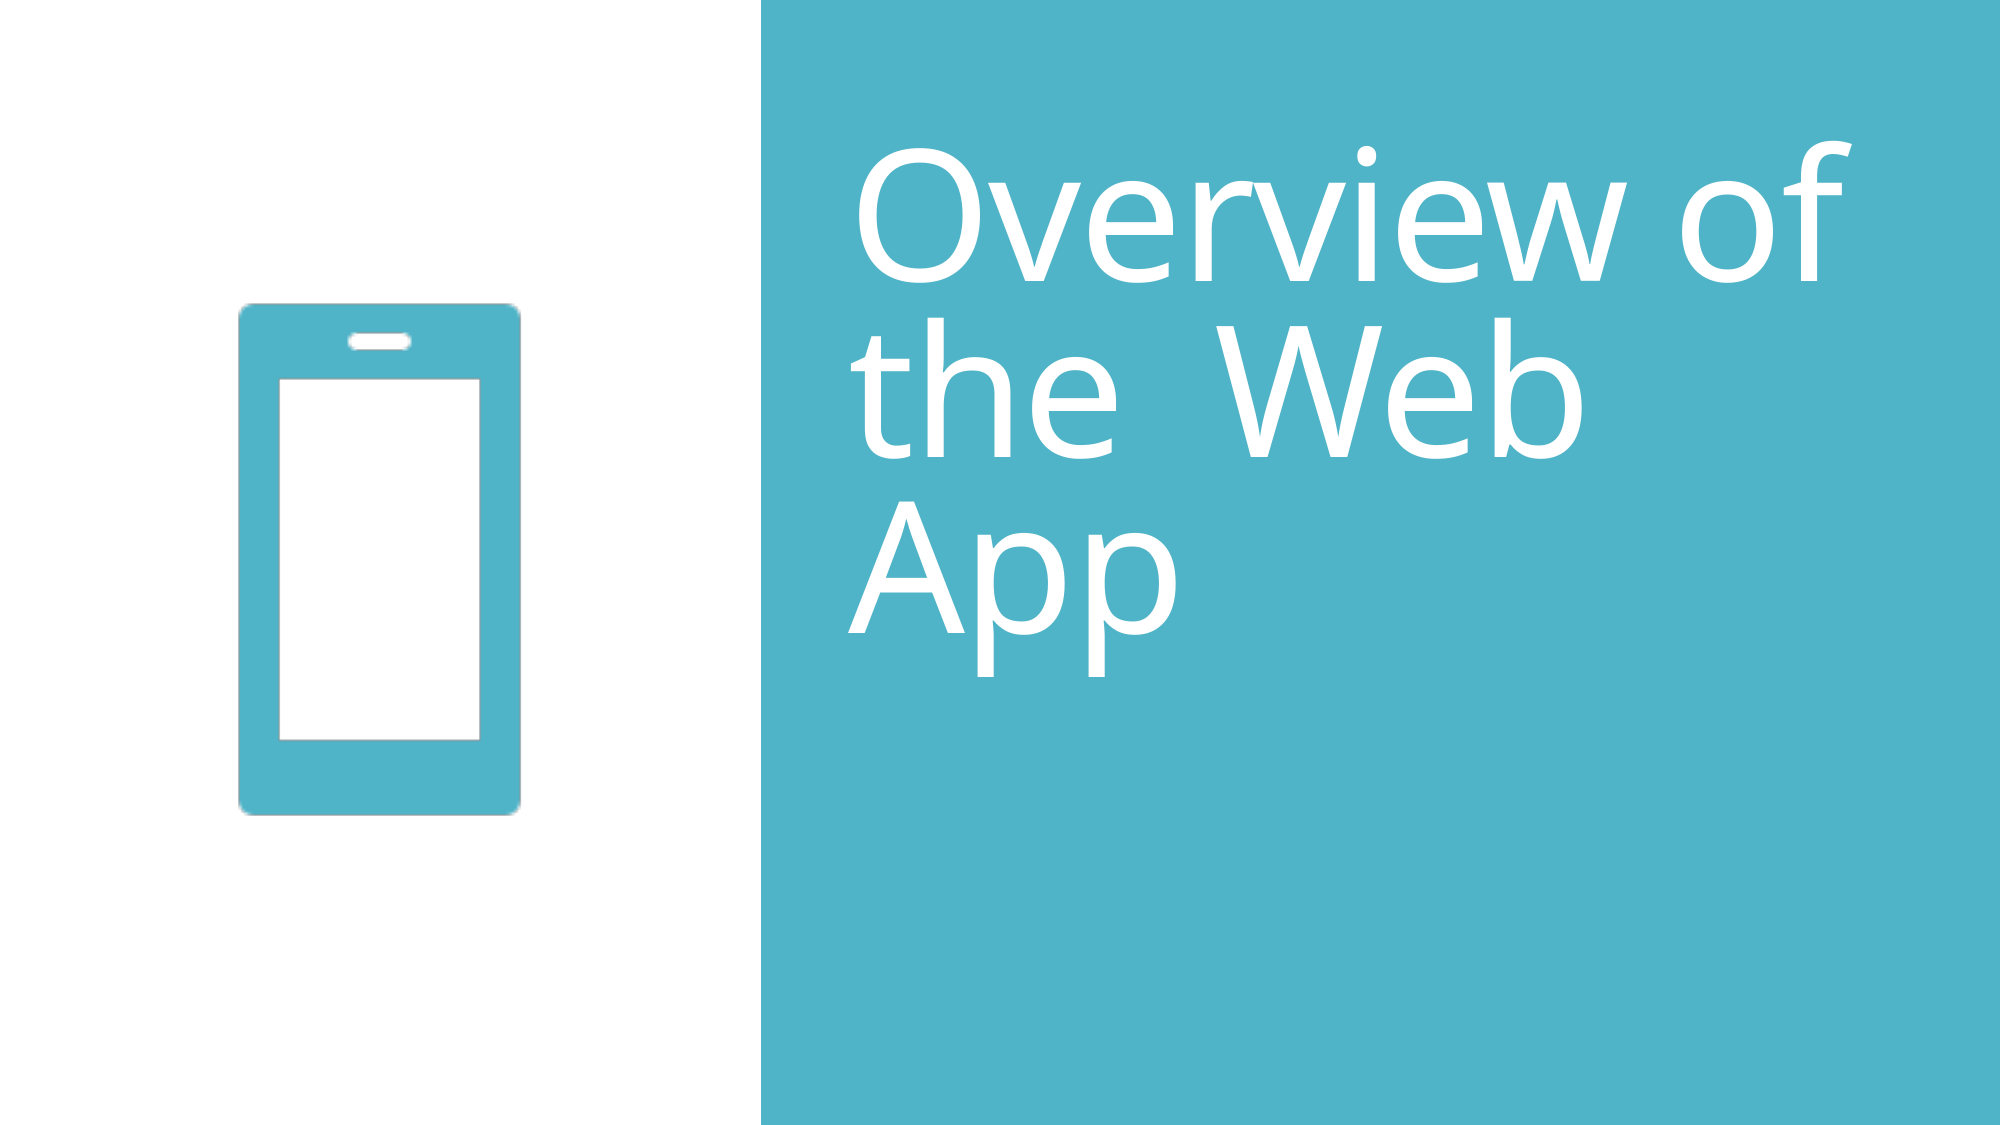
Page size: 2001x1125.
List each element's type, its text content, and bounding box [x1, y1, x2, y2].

title Overview of the Web App [833, 126, 1918, 677]
text_box [762, 0, 2000, 1125]
text_box [0, 0, 762, 1125]
picture [105, 285, 656, 836]
